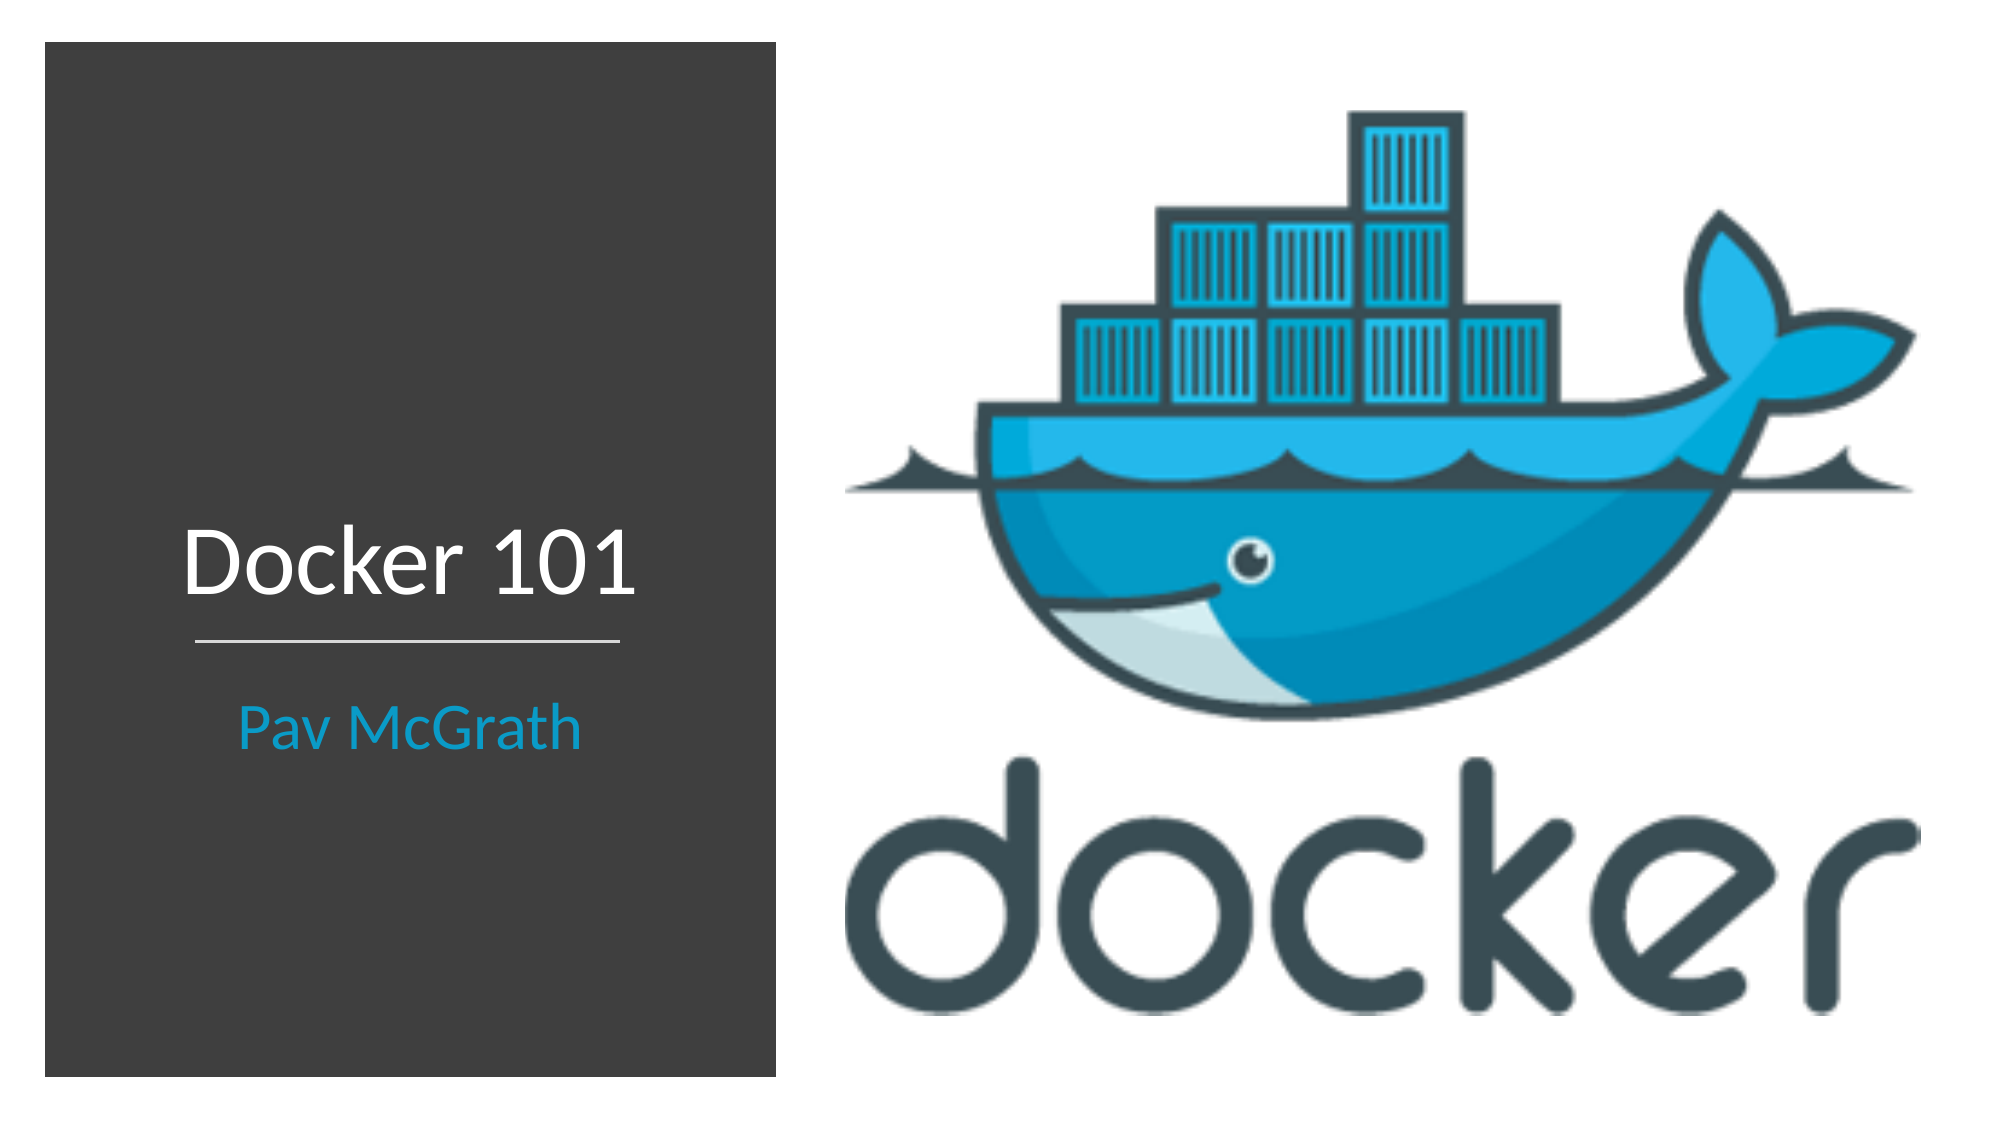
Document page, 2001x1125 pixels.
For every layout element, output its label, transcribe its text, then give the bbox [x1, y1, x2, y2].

text_box [55, 52, 766, 1067]
subtitle Pav McGrath [110, 684, 711, 935]
picture [845, 110, 1921, 1016]
title Docker 101 [110, 149, 711, 624]
